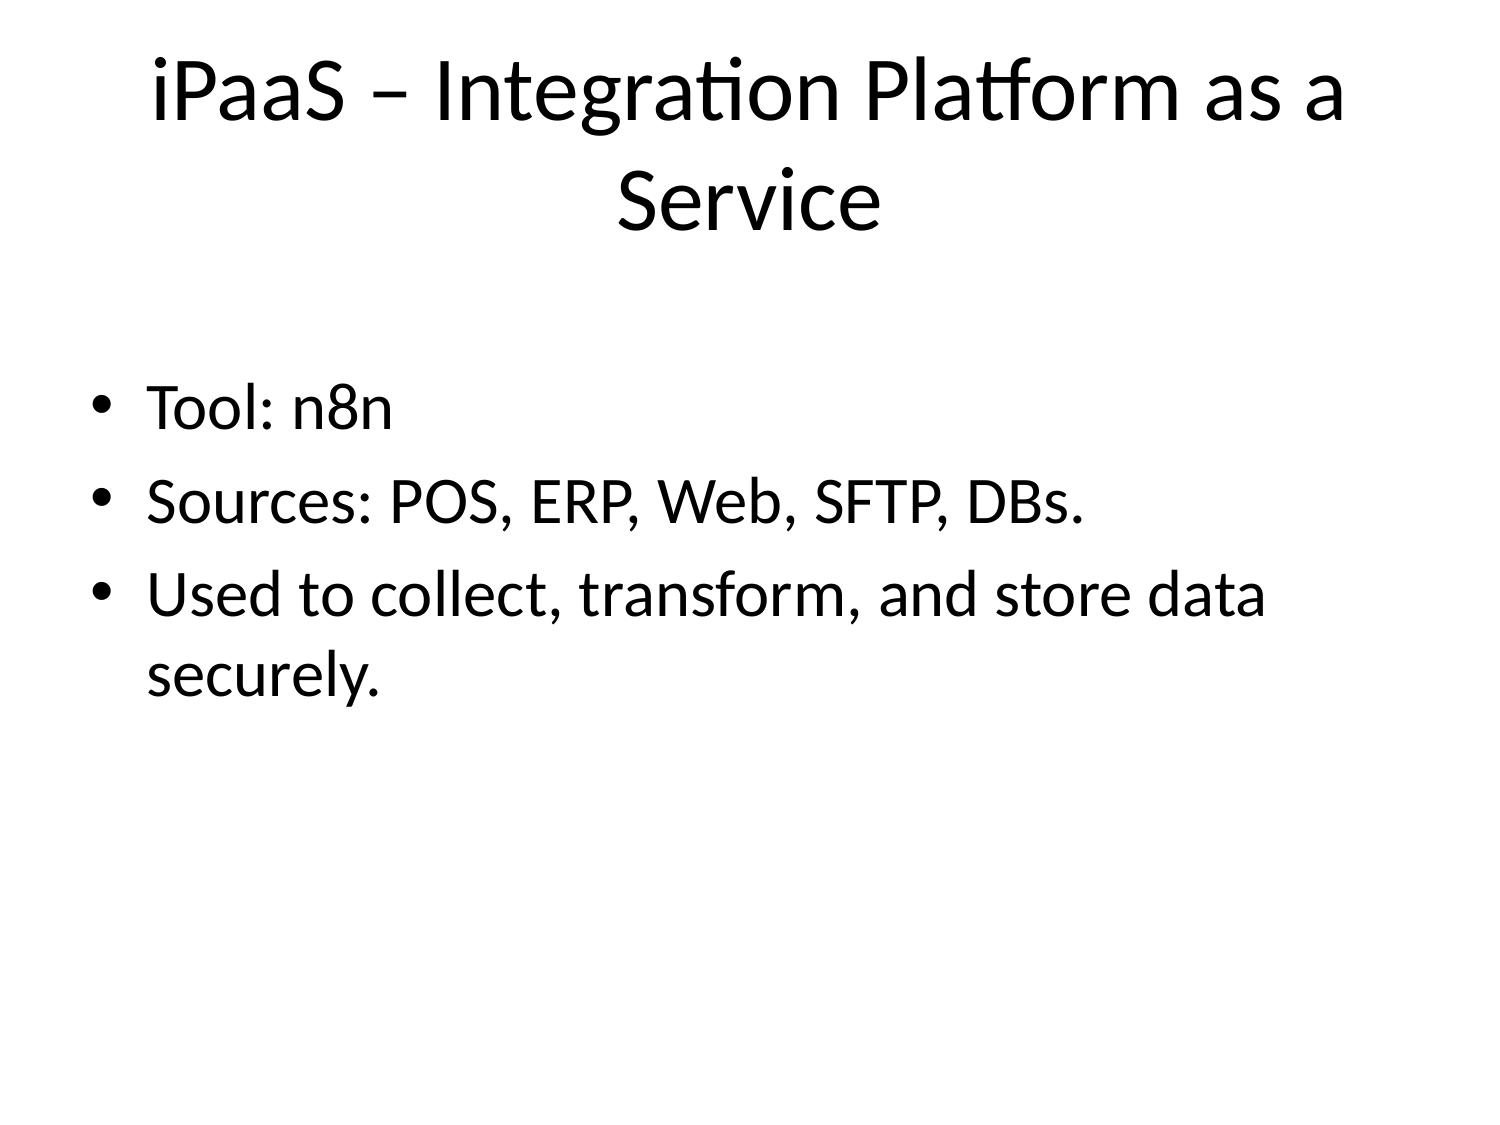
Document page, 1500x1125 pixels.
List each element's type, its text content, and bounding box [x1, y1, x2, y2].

list Tool: n8n Sources: POS, ERP, Web, SFTP, DBs. Used to collect, transform, and store data securely. [75, 262, 1425, 1005]
title iPaaS – Integration Platform as a Service [75, 45, 1425, 233]
